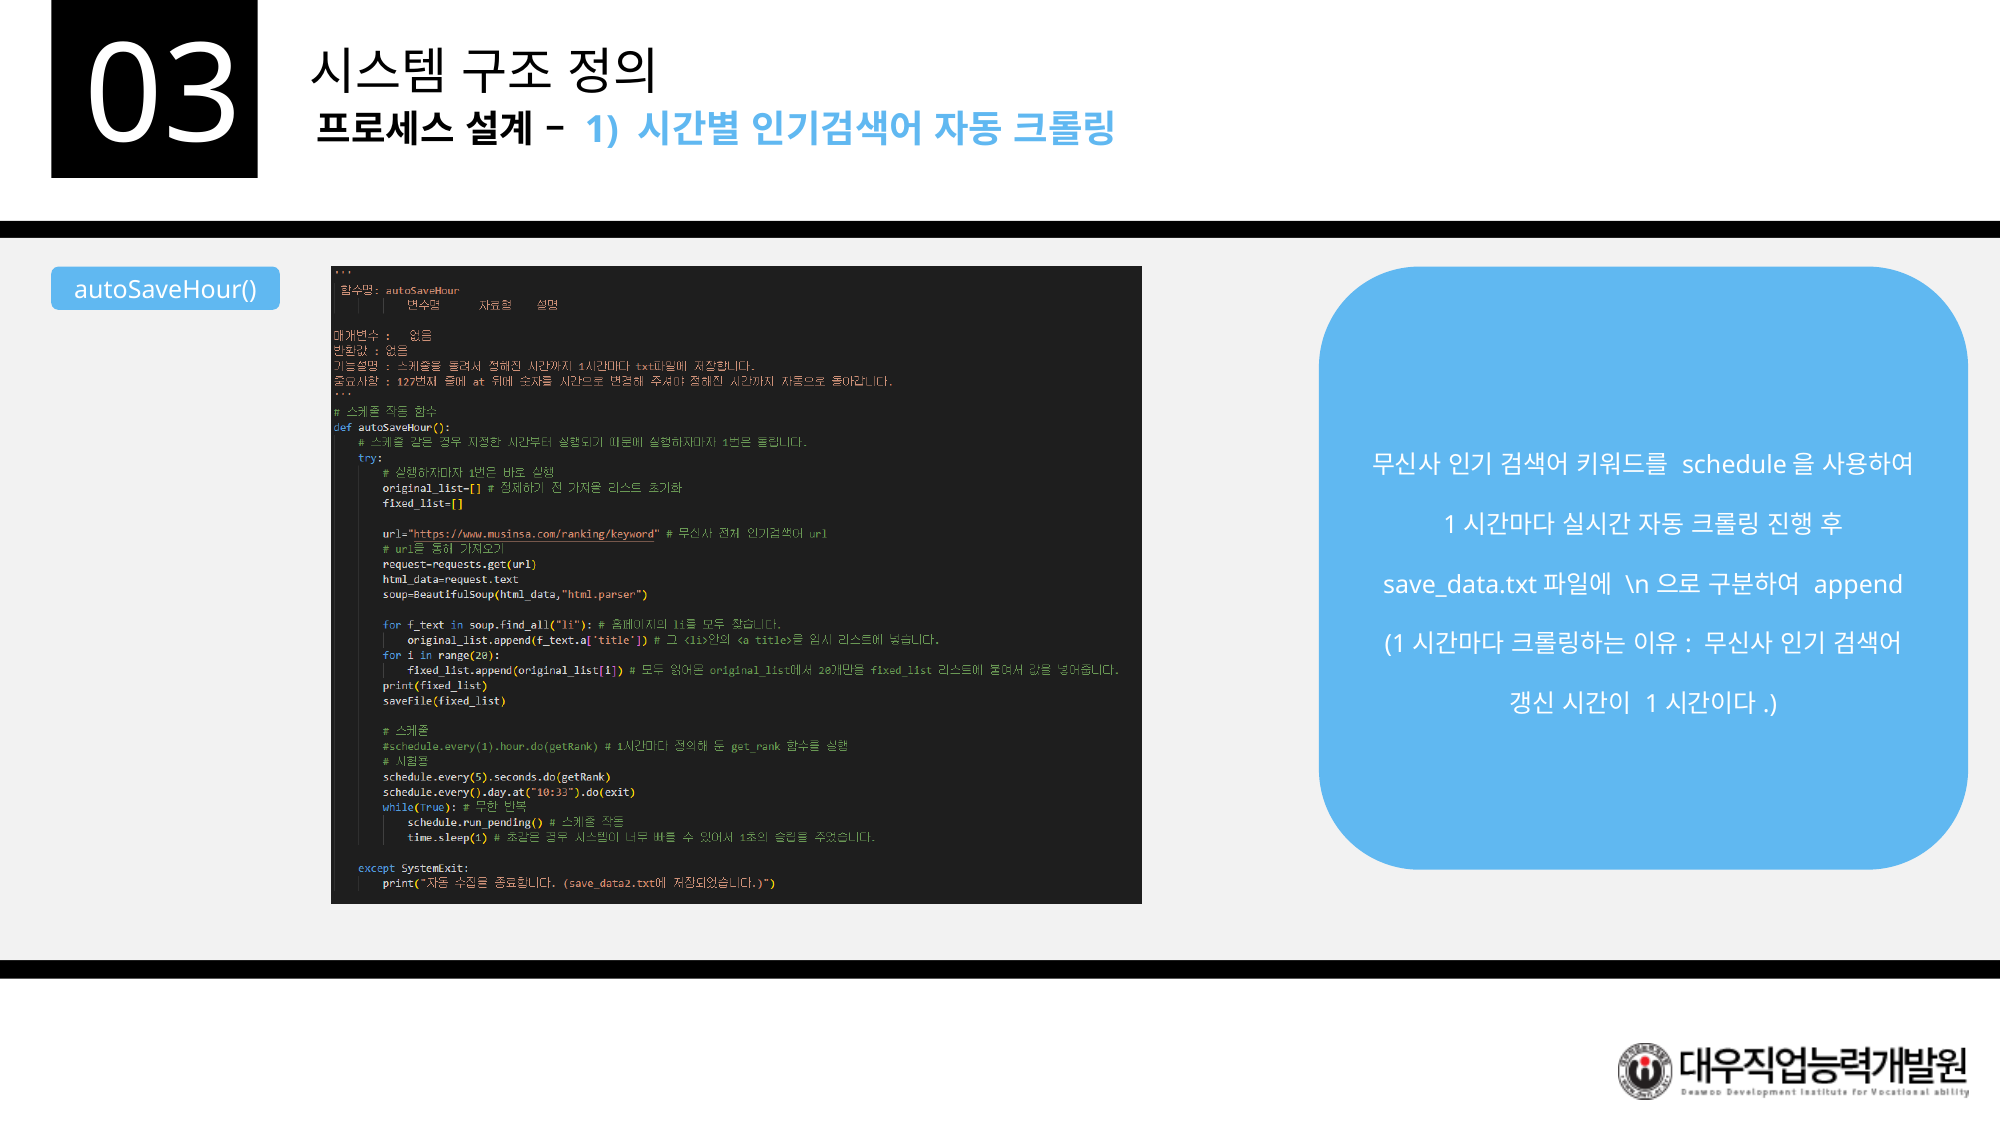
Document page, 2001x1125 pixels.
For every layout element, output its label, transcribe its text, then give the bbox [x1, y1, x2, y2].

picture [331, 266, 1142, 905]
text_box 무신사 인기 검색어 키워드를 schedule을 사용하여 1시간마다 실시간 자동 크롤링 진행 후 save_data.txt파일에 \n으로 구분하여 append (1시간마다 크롤링하는 이유: 무신사 인기 검색어 갱신 시간이 1시간이다.) [1317, 265, 1970, 871]
text_box autoSaveHour() [50, 265, 281, 311]
text_box [50, 0, 259, 179]
text_box 프로세스 설계 – 1) 시간별 인기검색어 자동 크롤링 [302, 97, 1133, 157]
text_box [0, 961, 2000, 980]
text_box [0, 237, 2000, 961]
picture [1618, 1043, 1969, 1100]
text_box [0, 220, 2000, 237]
text_box 03 [69, 0, 257, 176]
text_box 시스템 구조 정의 [295, 31, 676, 107]
